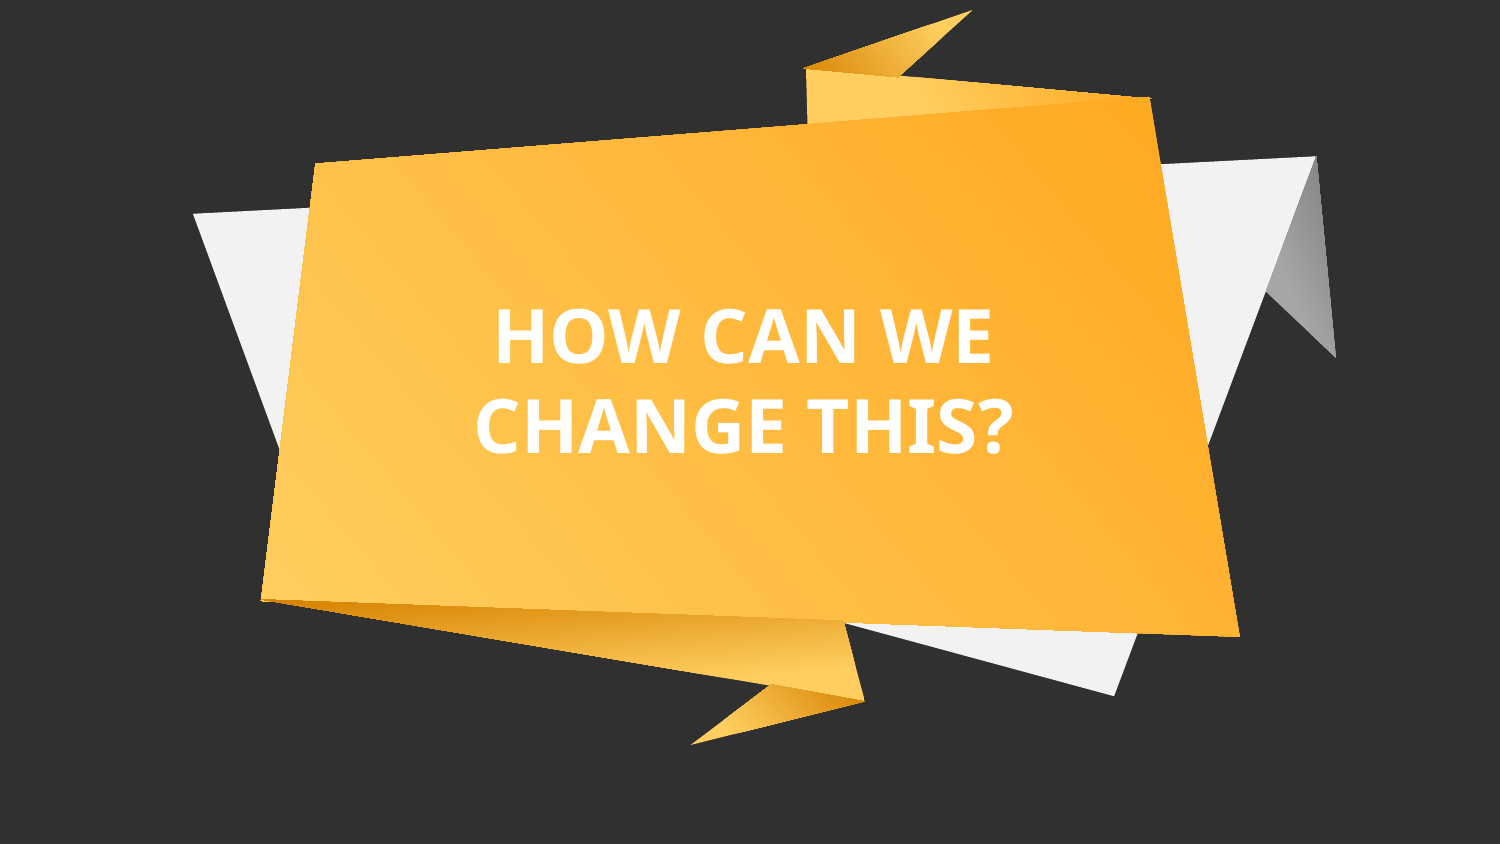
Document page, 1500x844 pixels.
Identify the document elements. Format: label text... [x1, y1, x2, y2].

title How can we change this? [329, 268, 1158, 488]
